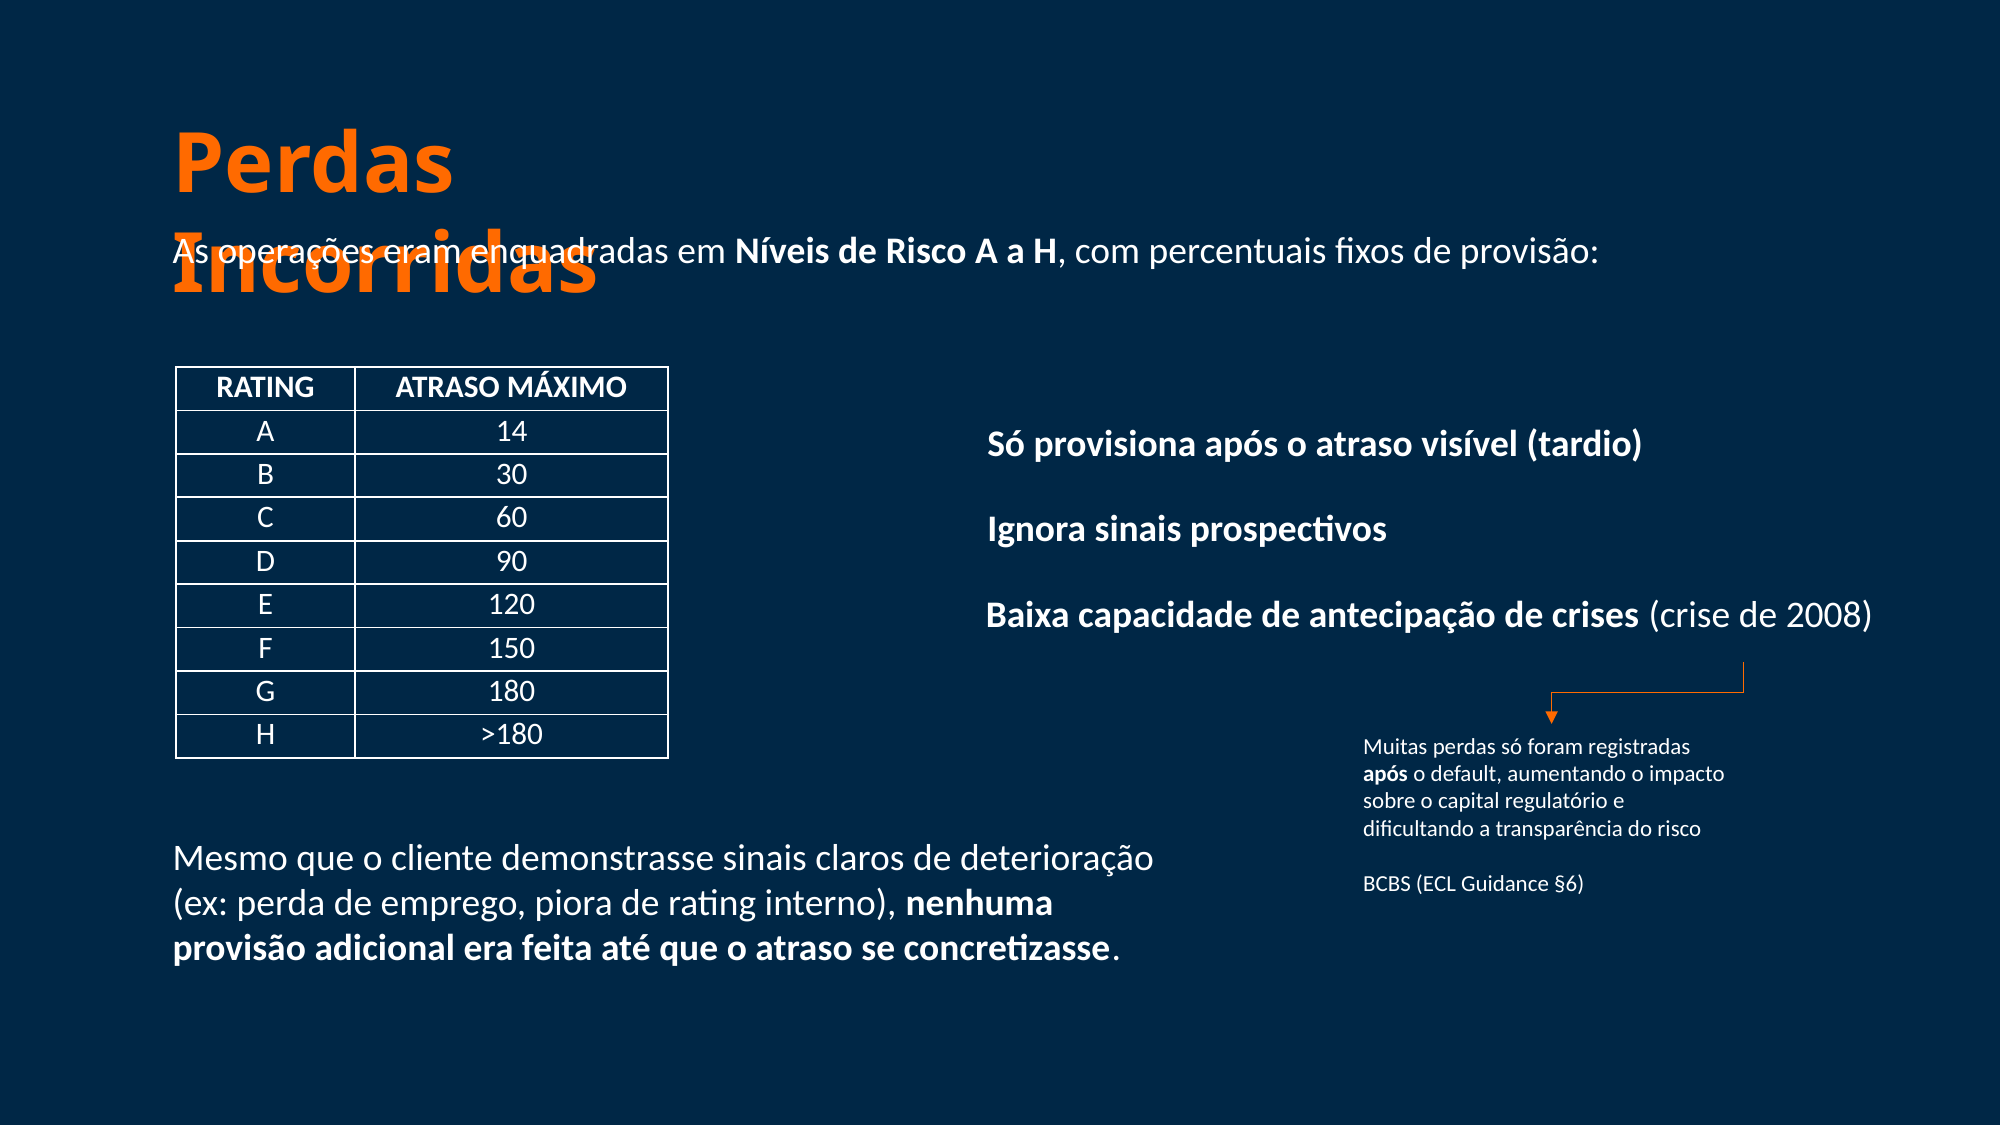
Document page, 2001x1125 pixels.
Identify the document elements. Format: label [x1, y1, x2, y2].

text_box [1616, 596, 1679, 789]
picture [0, 0, 2000, 1125]
